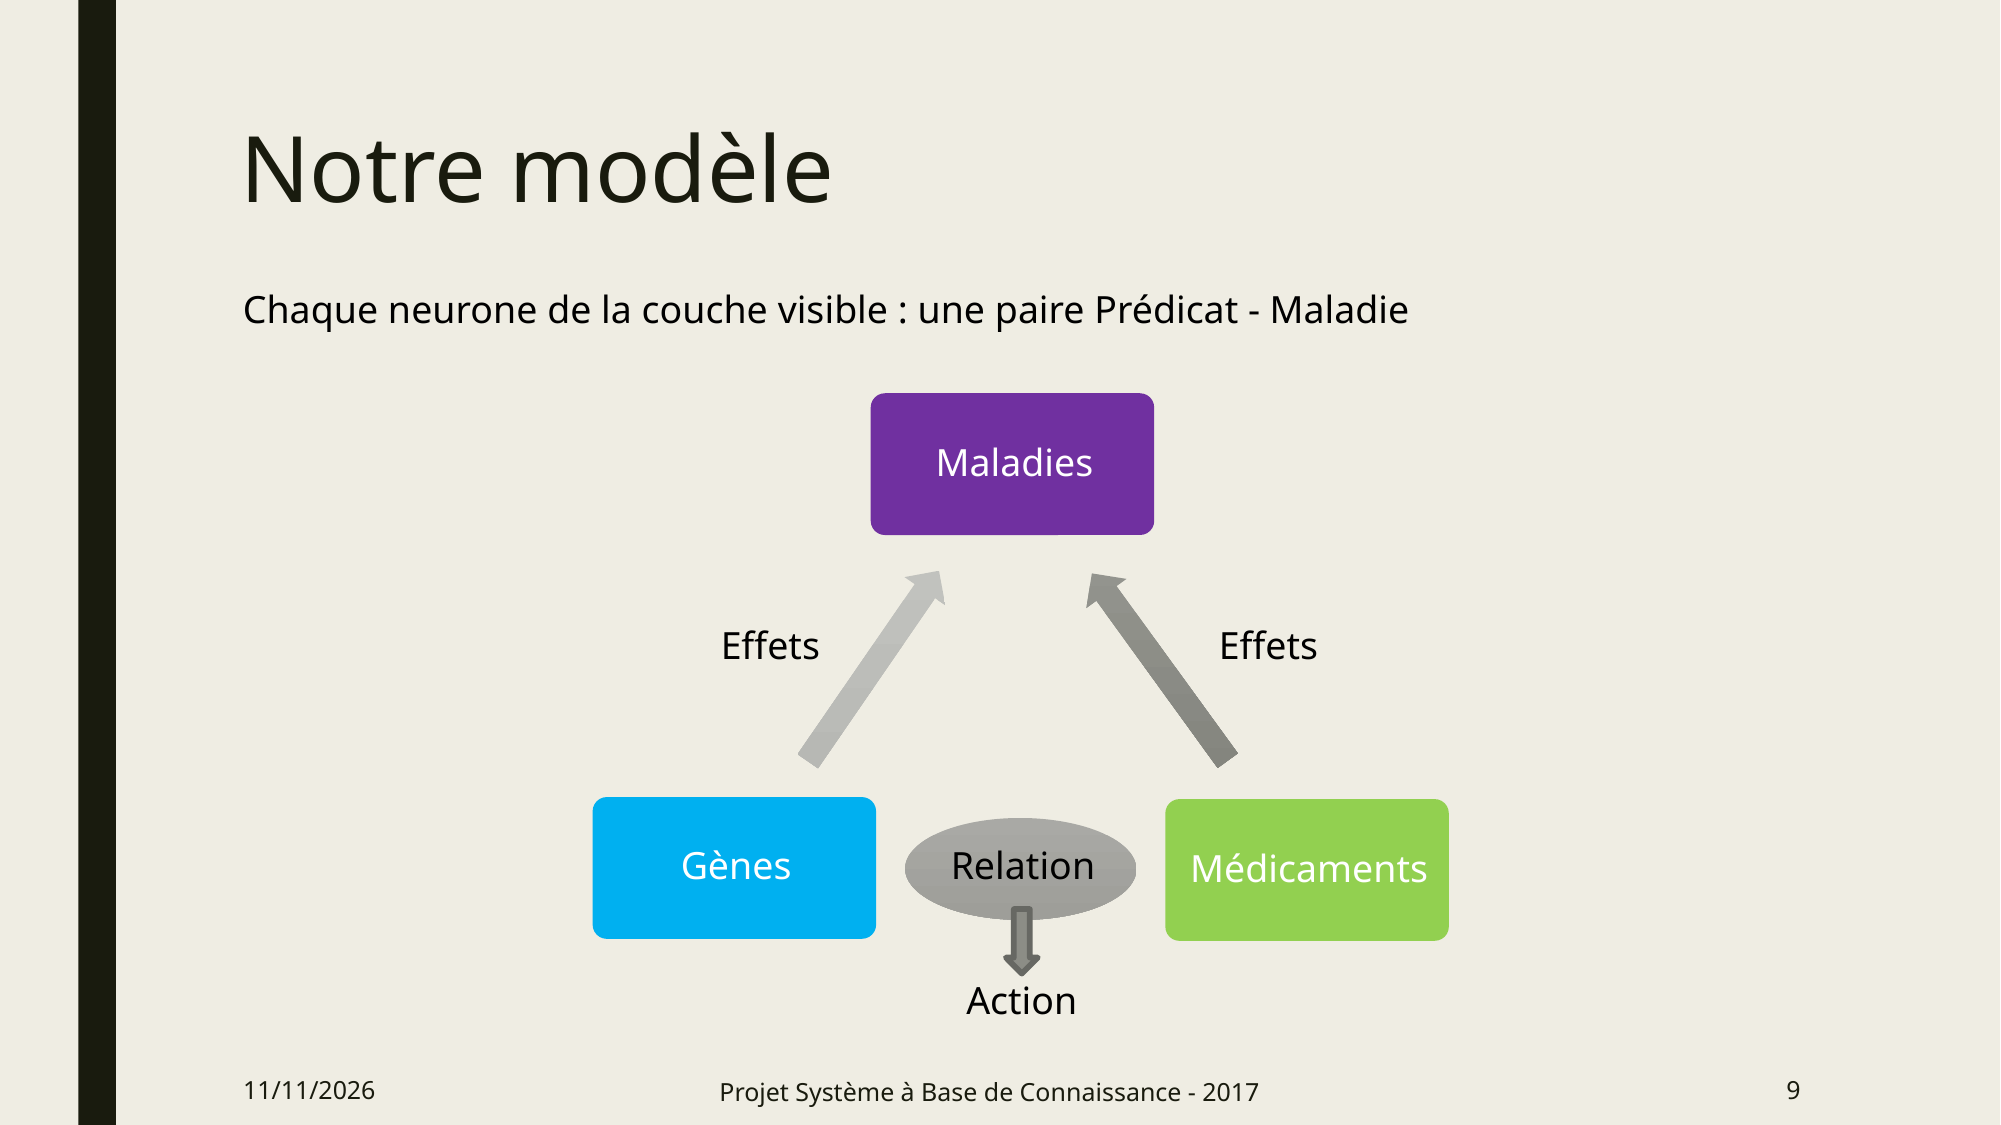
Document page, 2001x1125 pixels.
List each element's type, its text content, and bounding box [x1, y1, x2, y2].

text_box [1003, 941, 1041, 977]
text_box Action [951, 969, 1093, 1030]
slide_number 10 [1553, 1058, 1816, 1125]
text_box Chaque neurone de la couche visible : une paire Prédicat - Maladie [228, 278, 1628, 339]
title Notre modèle [225, 116, 1800, 361]
footer Projet Système à Base de Connaissance - 2017 [474, 1058, 1505, 1125]
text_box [485, 392, 1540, 941]
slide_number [228, 1058, 426, 1125]
